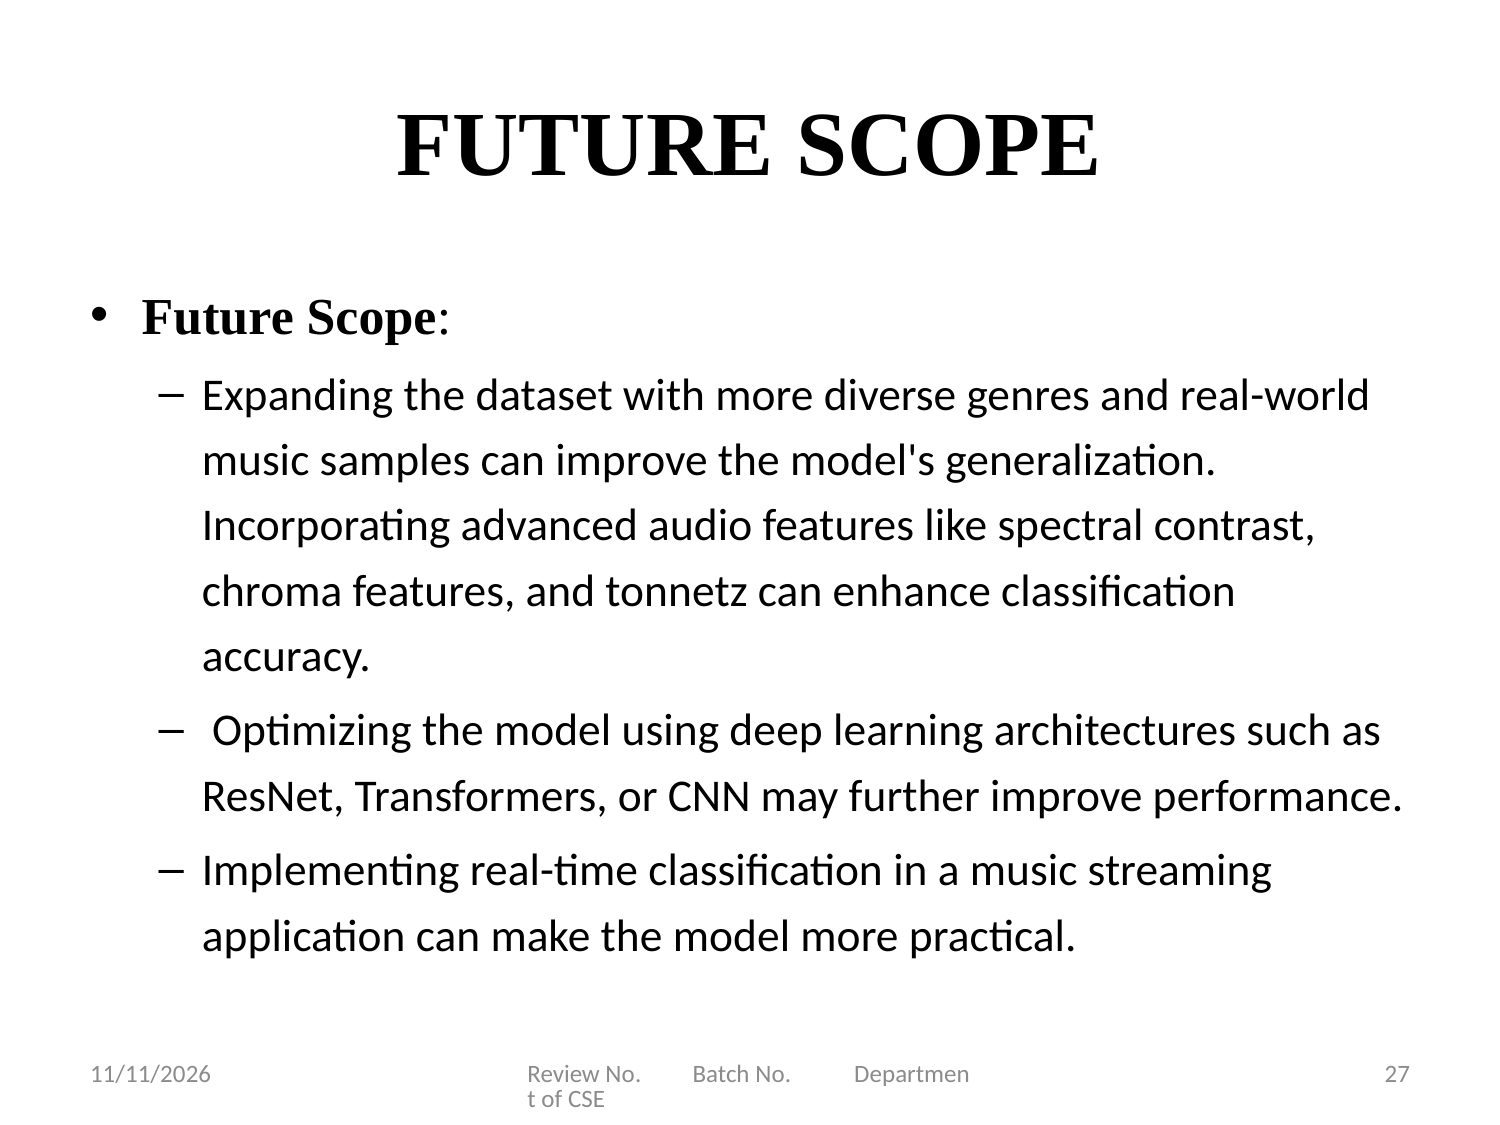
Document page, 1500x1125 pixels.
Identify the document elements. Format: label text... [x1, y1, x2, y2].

slide_number 27 [1074, 1042, 1425, 1103]
footer Review No. Batch No. Department of CSE [512, 1042, 988, 1103]
title FUTURE SCOPE [75, 45, 1425, 233]
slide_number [75, 1042, 425, 1103]
list Future Scope: Expanding the dataset with more diverse genres and real-world music samples can improve the model's generalization. Incorporating advanced audio features like spectral contrast, chroma features, and tonnetz can enhance classification accuracy. Optimizing the model using deep learning architectures such as ResNet, Transformers, or CNN may further improve performance. Implementing real-time classification in a music streaming application can make the model more practical. [75, 262, 1425, 1005]
